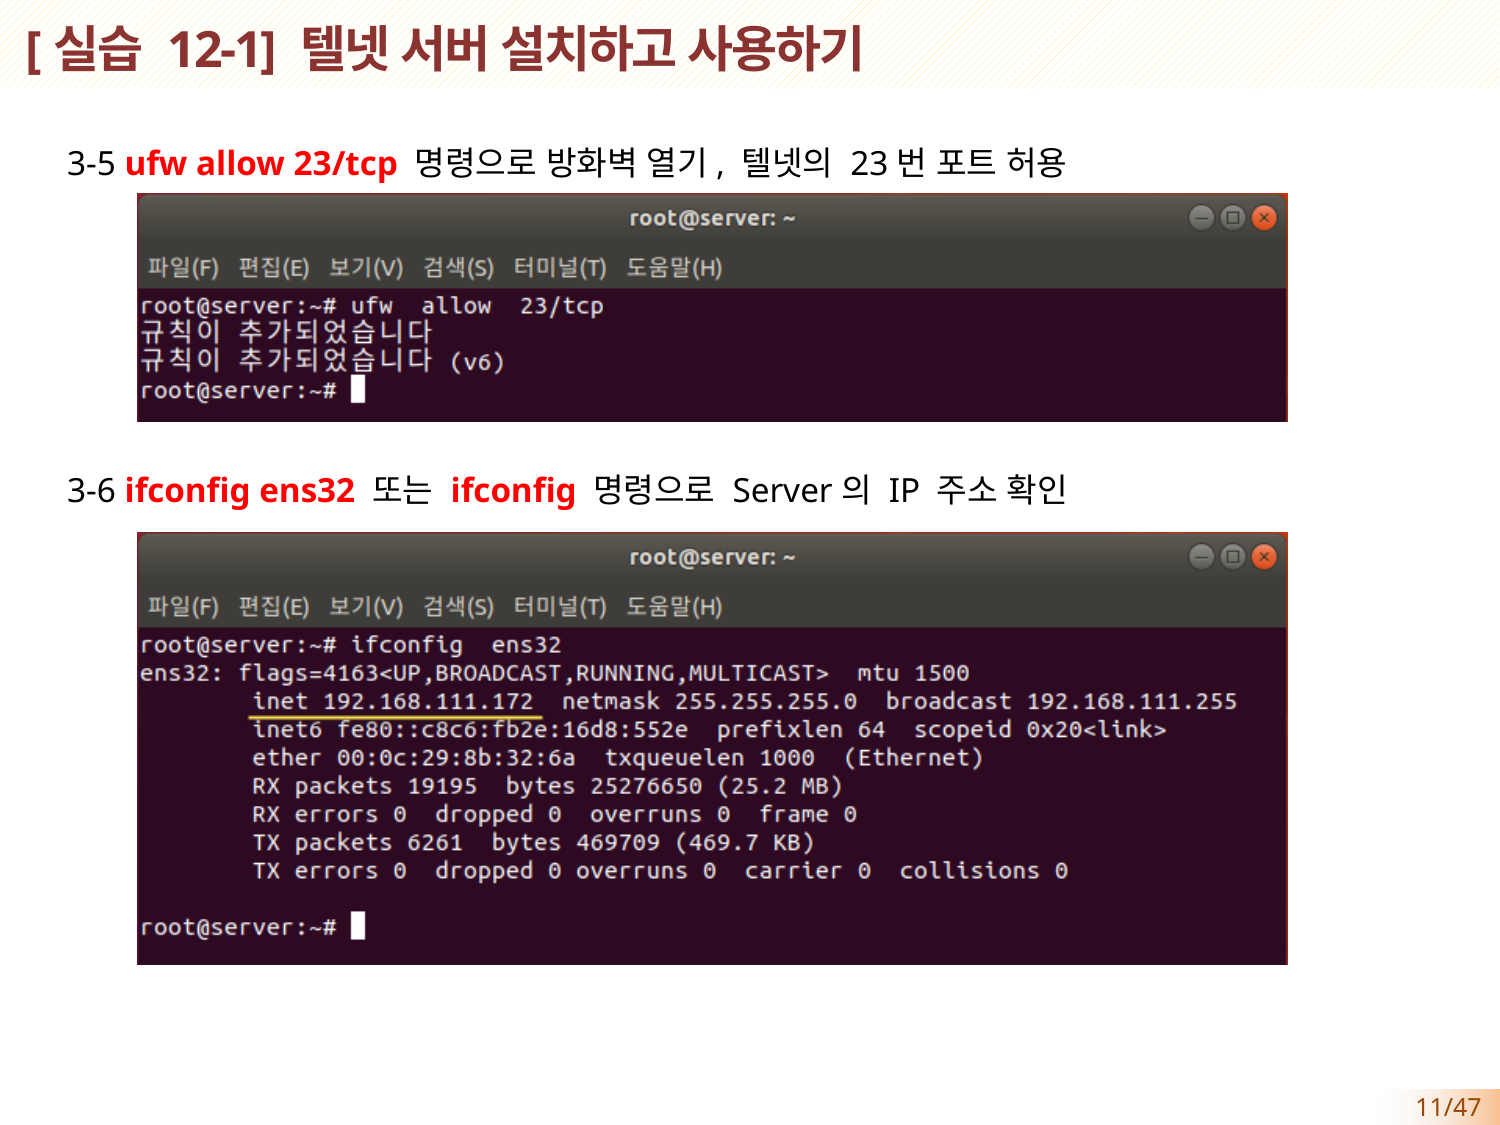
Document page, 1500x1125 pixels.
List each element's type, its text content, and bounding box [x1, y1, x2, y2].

list 3-5 ufw allow 23/tcp 명령으로 방화벽 열기, 텔넷의 23번 포트 허용 3-6 ifconfig ens32 또는 ifconfig 명령으로 Server의 IP 주소 확인 [10, 126, 1500, 1057]
picture [137, 532, 1288, 965]
picture [137, 193, 1288, 422]
title [실습 12-1] 텔넷 서버 설치하고 사용하기 [10, 8, 1288, 87]
